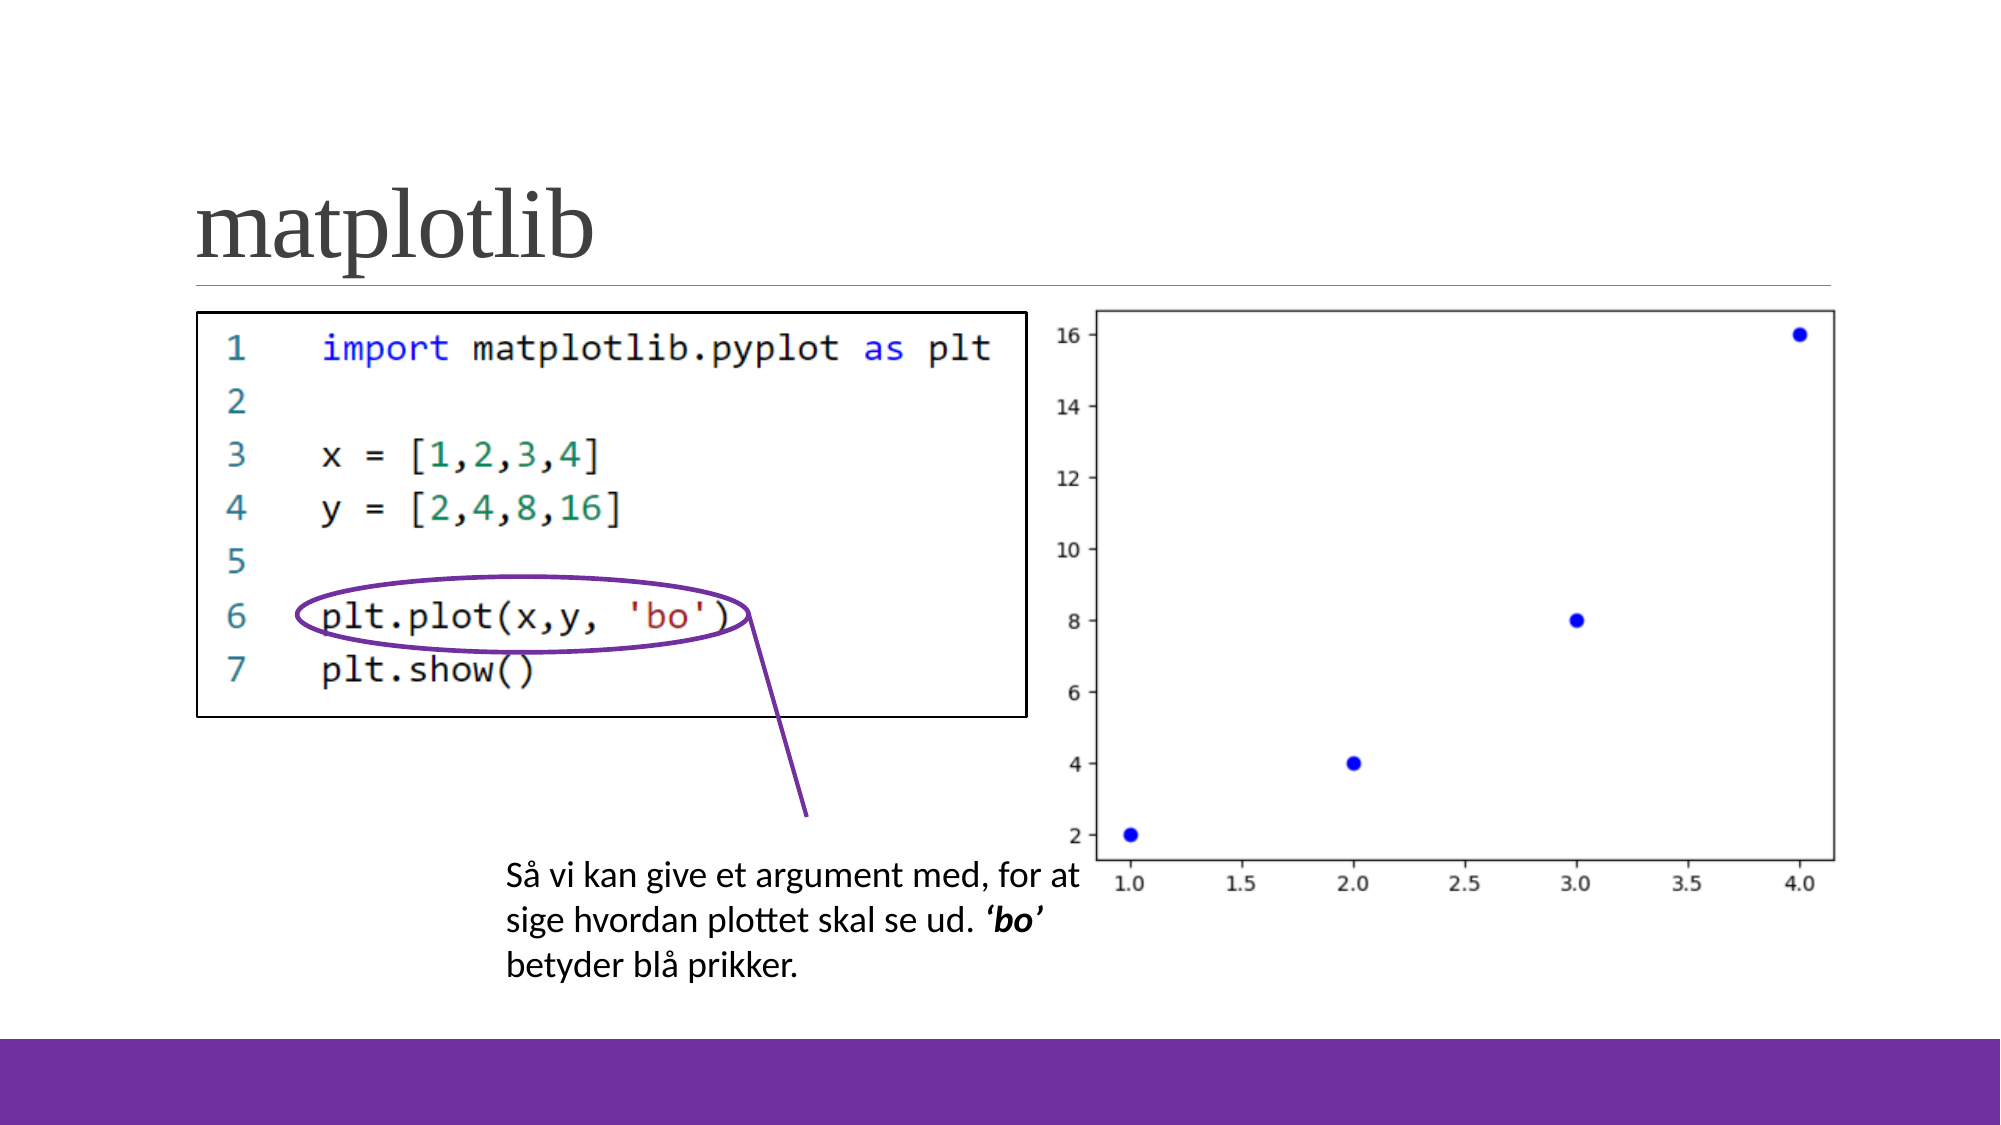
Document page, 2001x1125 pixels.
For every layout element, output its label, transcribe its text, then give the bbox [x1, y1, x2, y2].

text_box [196, 311, 1028, 326]
text_box [815, 706, 1028, 718]
text_box [196, 706, 745, 718]
picture [178, 299, 1849, 904]
title matplotlib [180, 47, 1830, 285]
text_box Så vi kan give et argument med, for at sige hvordan plottet skal se ud. ‘bo’ betyder blå prikker. [491, 842, 1123, 993]
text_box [747, 612, 808, 818]
